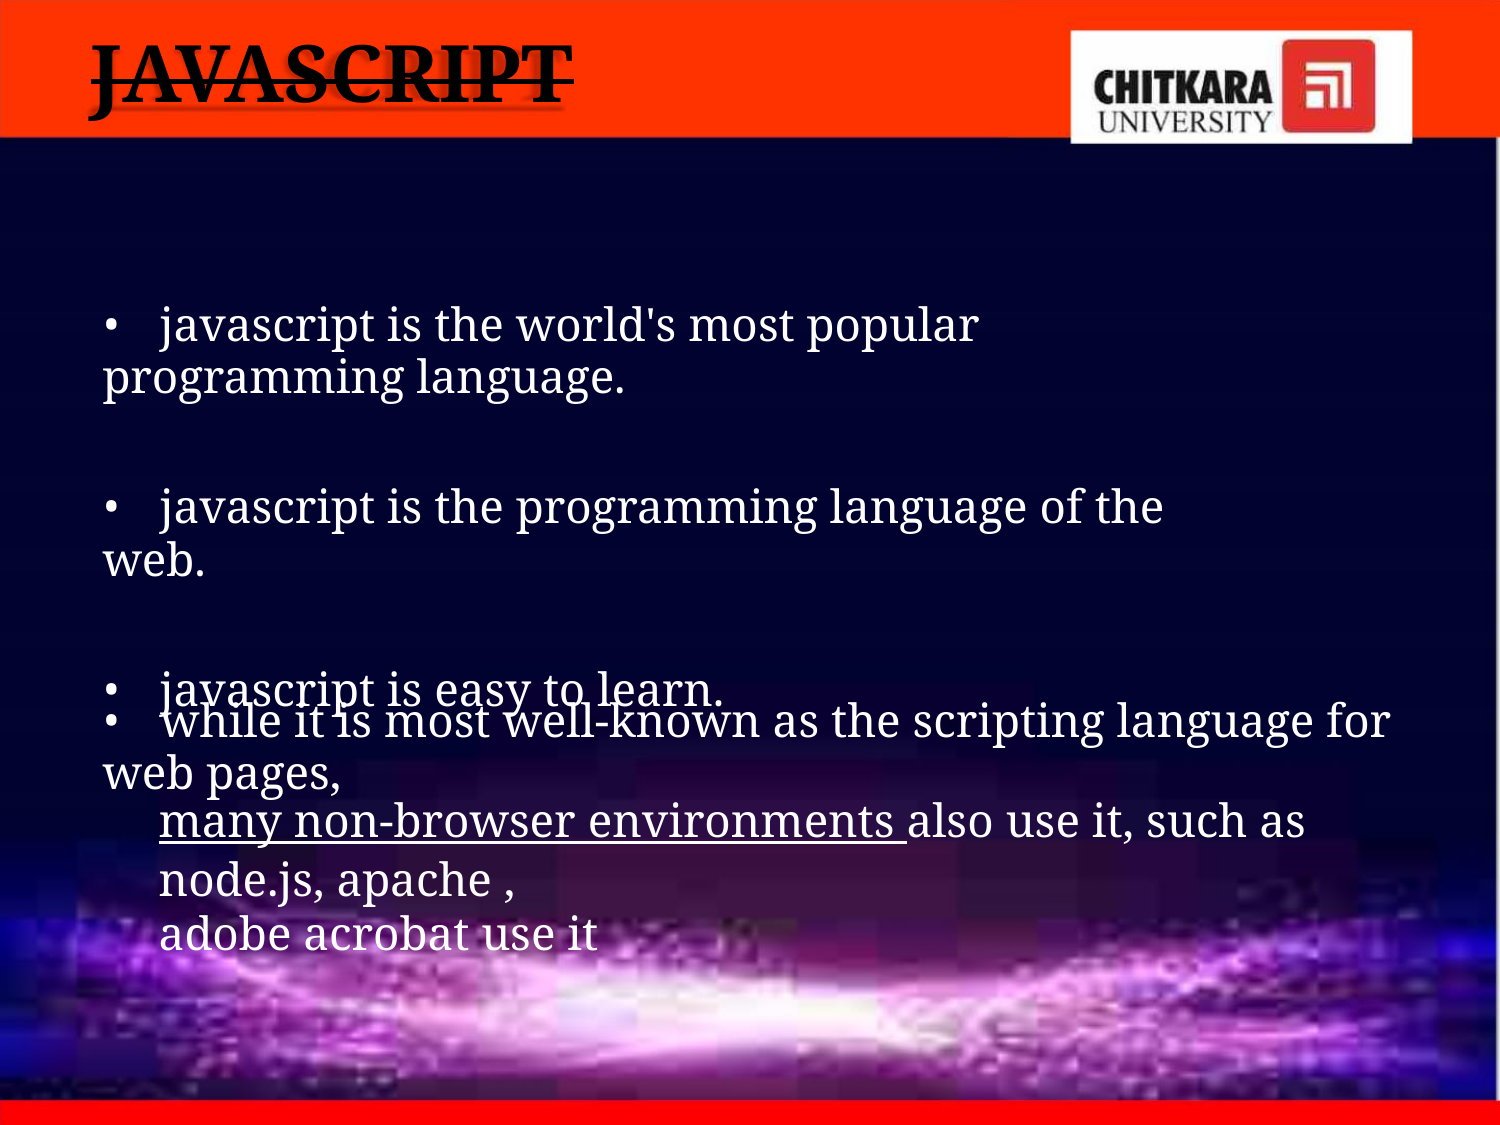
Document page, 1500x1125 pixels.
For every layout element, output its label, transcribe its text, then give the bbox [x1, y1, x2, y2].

text_box [0, 0, 1500, 1125]
text_box • javascript is the world's most popular programming language. • javascript is the programming language of the web. • javascript is easy to learn. [102, 298, 1273, 694]
text_box • while it is most well-known as the scripting language for web pages, many non-browser environments also use it, such as node.js, apache , adobe acrobat use it [102, 694, 1414, 960]
text_box JAVASCRIPT [90, 29, 586, 119]
